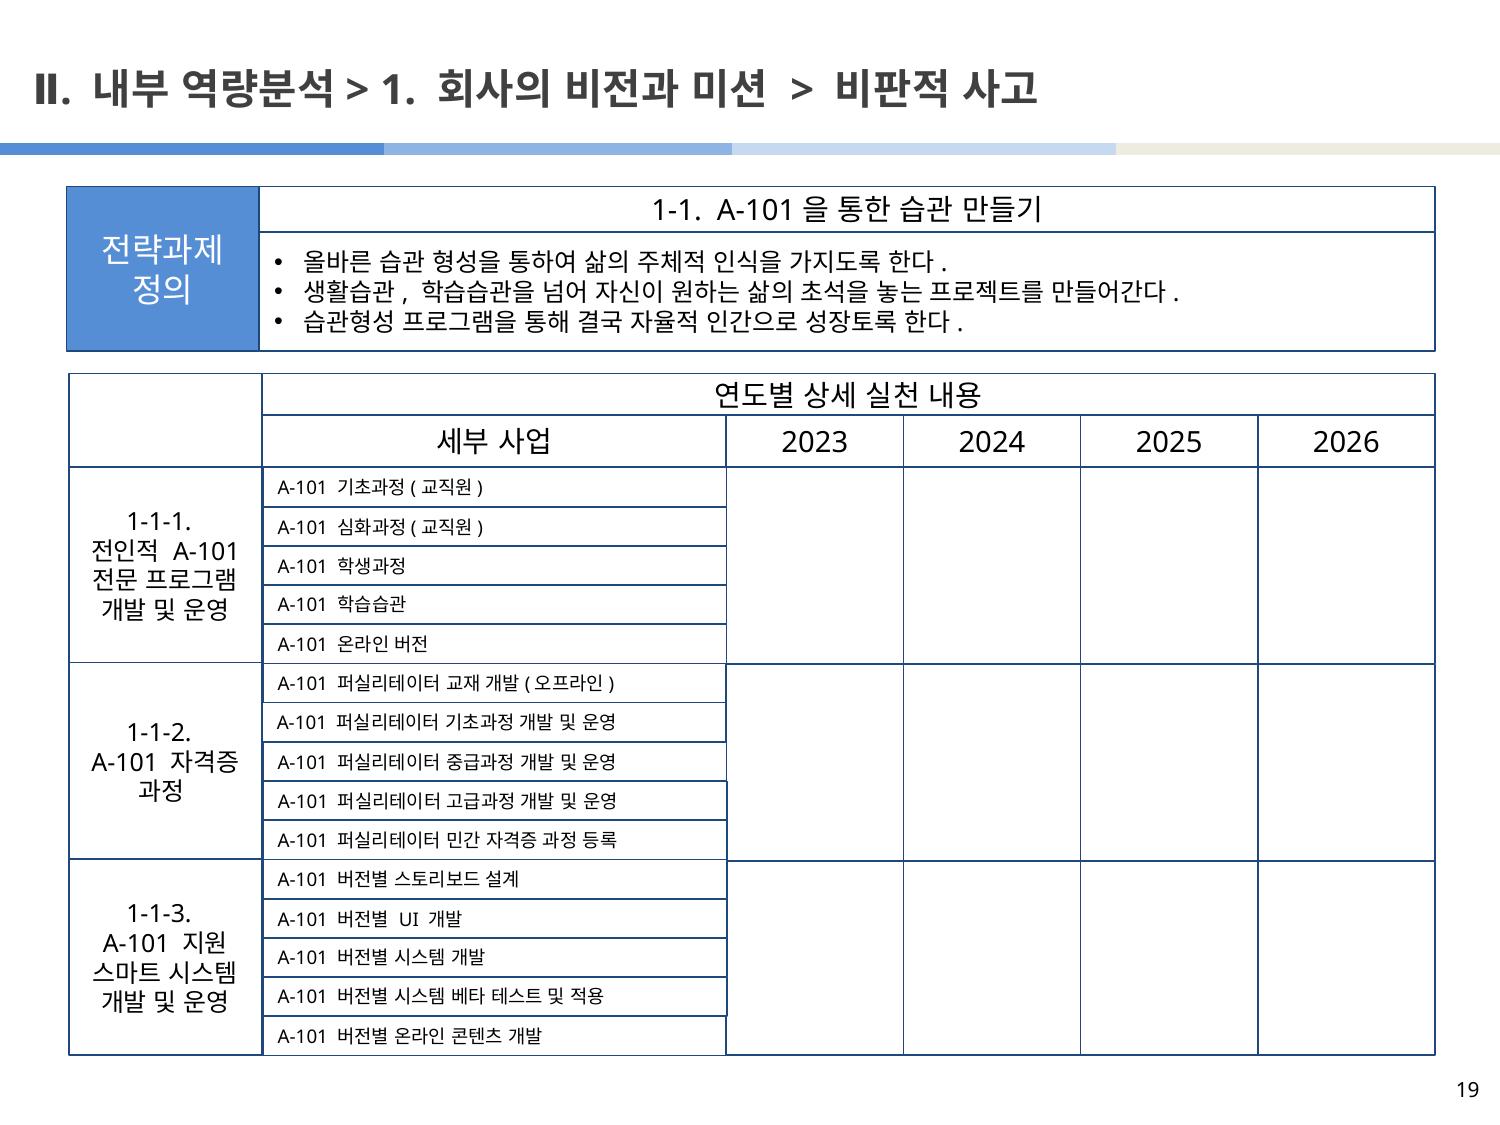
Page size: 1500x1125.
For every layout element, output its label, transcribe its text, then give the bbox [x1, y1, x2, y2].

text_box [1256, 859, 1437, 1057]
text_box A-101 버전별 시스템 베타 테스트 및 적용 [261, 975, 729, 1018]
text_box [901, 465, 1079, 662]
text_box A-101 버전별 시스템 개발 [261, 935, 729, 975]
text_box [1079, 859, 1256, 1057]
text_box 세부 사업 [260, 413, 724, 466]
text_box A-101 학생과정 [261, 544, 729, 583]
text_box A-101 학습습관 [261, 583, 729, 622]
text_box [901, 859, 1079, 1057]
text_box 1-1-1. 전인적 A-101 전문 프로그램 개발 및 운영 [67, 465, 264, 661]
text_box A-101 심화과정(교직원) [261, 505, 729, 544]
text_box [724, 465, 901, 662]
text_box 19 [1435, 1068, 1495, 1111]
text_box [901, 662, 1079, 859]
text_box 2024 [901, 413, 1079, 465]
text_box A-101 버전별 UI 개발 [261, 901, 729, 935]
text_box 2026 [1256, 413, 1437, 465]
text_box [728, 662, 901, 859]
text_box A-101 온라인 버전 [261, 622, 729, 665]
text_box A-101 퍼실리테이터 민간 자격증 과정 등록 [261, 817, 729, 862]
text_box 1-1-3. A-101 지원 스마트 시스템 개발 및 운영 [67, 857, 261, 1057]
text_box [67, 371, 260, 465]
text_box A-101 퍼실리테이터 중급과정 개발 및 운영 [261, 740, 729, 779]
text_box [1079, 465, 1256, 662]
text_box [1256, 465, 1437, 662]
text_box 연도별 상세 실천 내용 [260, 371, 1437, 413]
text_box [728, 859, 901, 1057]
text_box A-101 퍼실리테이터 기초과정 개발 및 운영 [260, 701, 728, 743]
text_box A-101 버전별 스토리보드 설계 [261, 862, 729, 901]
text_box 1-1-2. A-101 자격증 과정 [67, 661, 261, 857]
text_box 2023 [724, 413, 901, 465]
text_box A-101 퍼실리테이터 교재 개발(오프라인) [261, 661, 728, 701]
title Ⅱ. 내부 역량분석> 1. 회사의 비전과 미션 > 비판적 사고 [17, 42, 1117, 133]
text_box 올바른 습관 형성을 통하여 삶의 주체적 인식을 가지도록 한다. 생활습관, 학습습관을 넘어 자신이 원하는 삶의 초석을 놓는 프로젝트를 만들어간다. 습관형성 프로그램을 통해 결국 자율적 인간으로 성장토록 한다. [257, 230, 1437, 353]
text_box [1079, 662, 1256, 859]
text_box 2025 [1079, 413, 1256, 465]
text_box 전략과제 정의 [64, 184, 257, 353]
text_box A-101 기초과정(교직원) [261, 466, 729, 505]
text_box A-101 퍼실리테이터 고급과정 개발 및 운영 [261, 779, 730, 823]
text_box A-101 버전별 온라인 콘텐츠 개발 [261, 1014, 728, 1057]
text_box [1256, 662, 1437, 859]
text_box 1-1. A-101을 통한 습관 만들기 [257, 184, 1437, 230]
